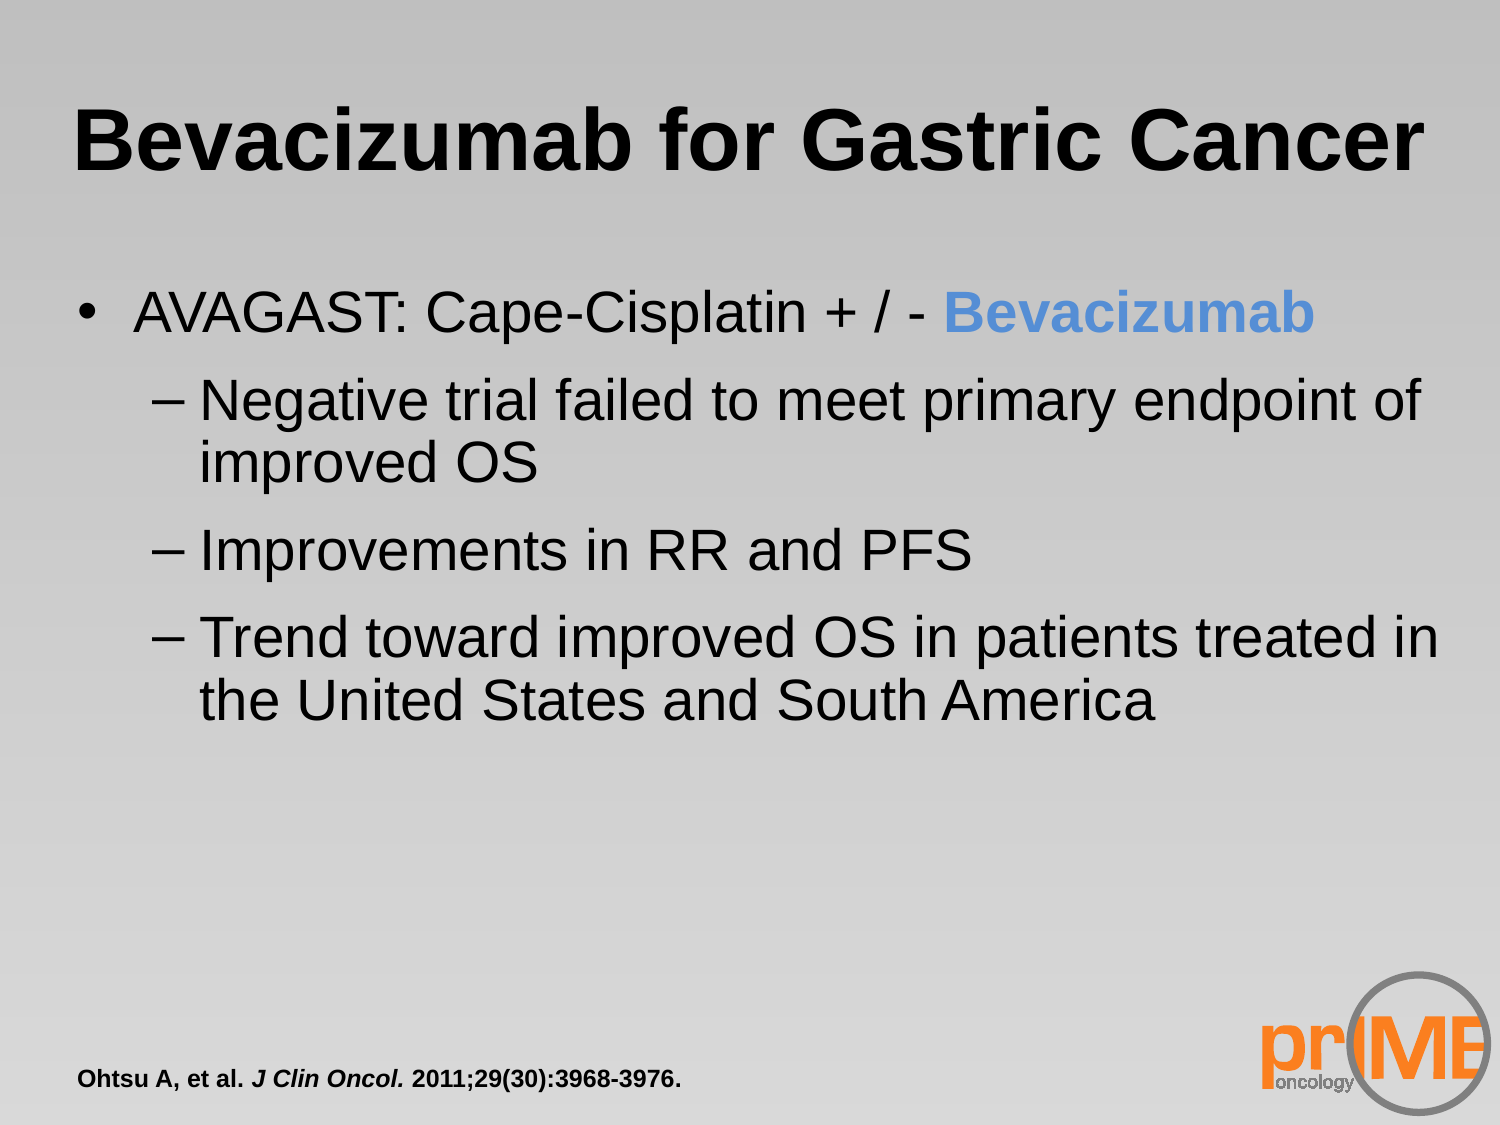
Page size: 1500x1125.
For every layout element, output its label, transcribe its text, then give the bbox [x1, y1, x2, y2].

list AVAGAST: Cape-Cisplatin + / - Bevacizumab Negative trial failed to meet primary endpoint of improved OS Improvements in RR and PFS Trend toward improved OS in patients treated in the United States and South America [62, 275, 1463, 950]
title Bevacizumab for Gastric Cancer [55, 50, 1445, 238]
text_box Ohtsu A, et al. J Clin Oncol. 2011;29(30):3968-3976. [62, 1055, 875, 1100]
